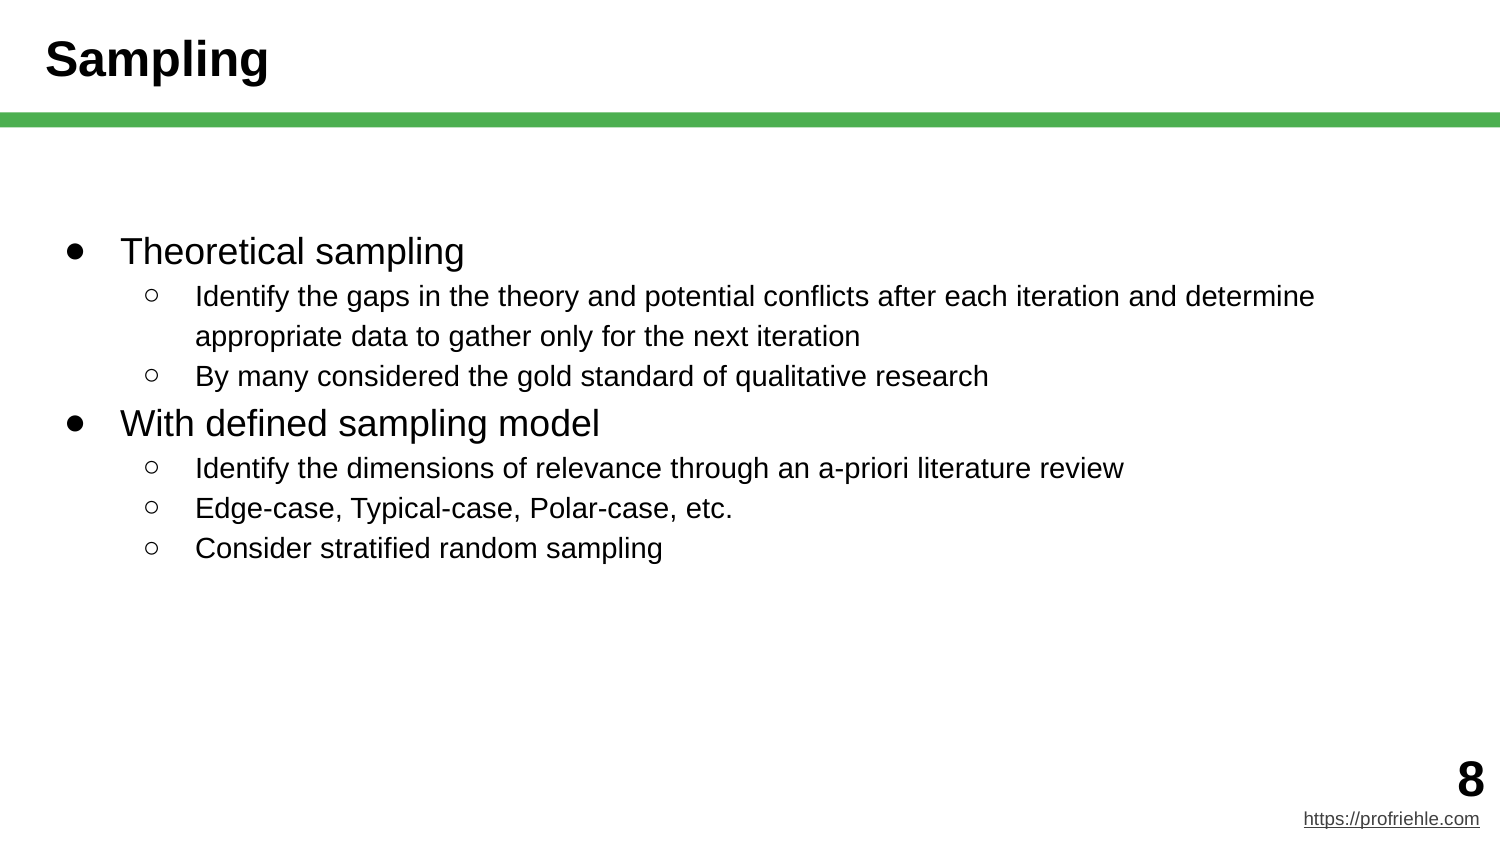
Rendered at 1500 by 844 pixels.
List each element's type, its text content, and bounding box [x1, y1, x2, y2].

title Sampling [0, 0, 1500, 113]
list Theoretical sampling Identify the gaps in the theory and potential conflicts after each iteration and determine appropriate data to gather only for the next iteration By many considered the gold standard of qualitative research With defined sampling model Identify the dimensions of relevance through an a-priori literature review Edge-case, Typical-case, Polar-case, etc. Consider stratified random sampling [45, 150, 1455, 825]
slide_number ‹#› https://profriehle.com [1200, 724, 1500, 844]
